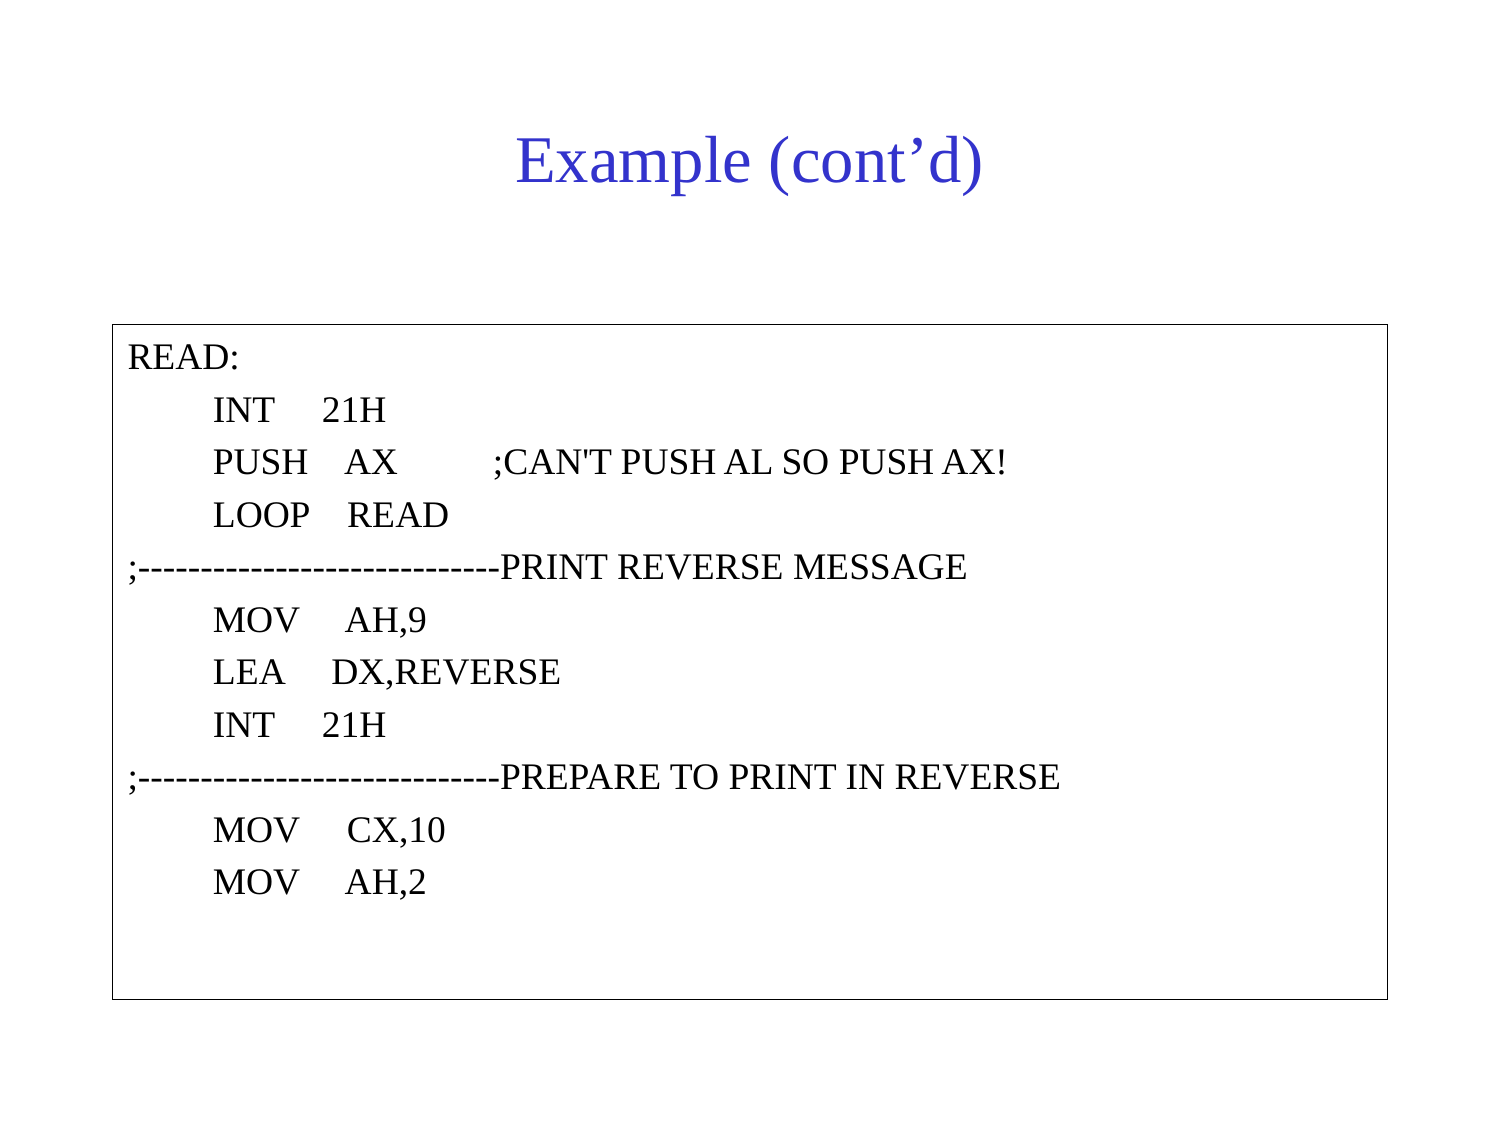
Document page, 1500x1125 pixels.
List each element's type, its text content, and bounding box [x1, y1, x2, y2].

title Example (cont’d) [112, 62, 1388, 250]
list READ: INT 21H PUSH AX ;CAN'T PUSH AL SO PUSH AX! LOOP READ ;-----------------------------PRINT REVERSE MESSAGE MOV AH,9 LEA DX,REVERSE INT 21H ;-----------------------------PREPARE TO PRINT IN REVERSE MOV CX,10 MOV AH,2 [112, 324, 1388, 1000]
